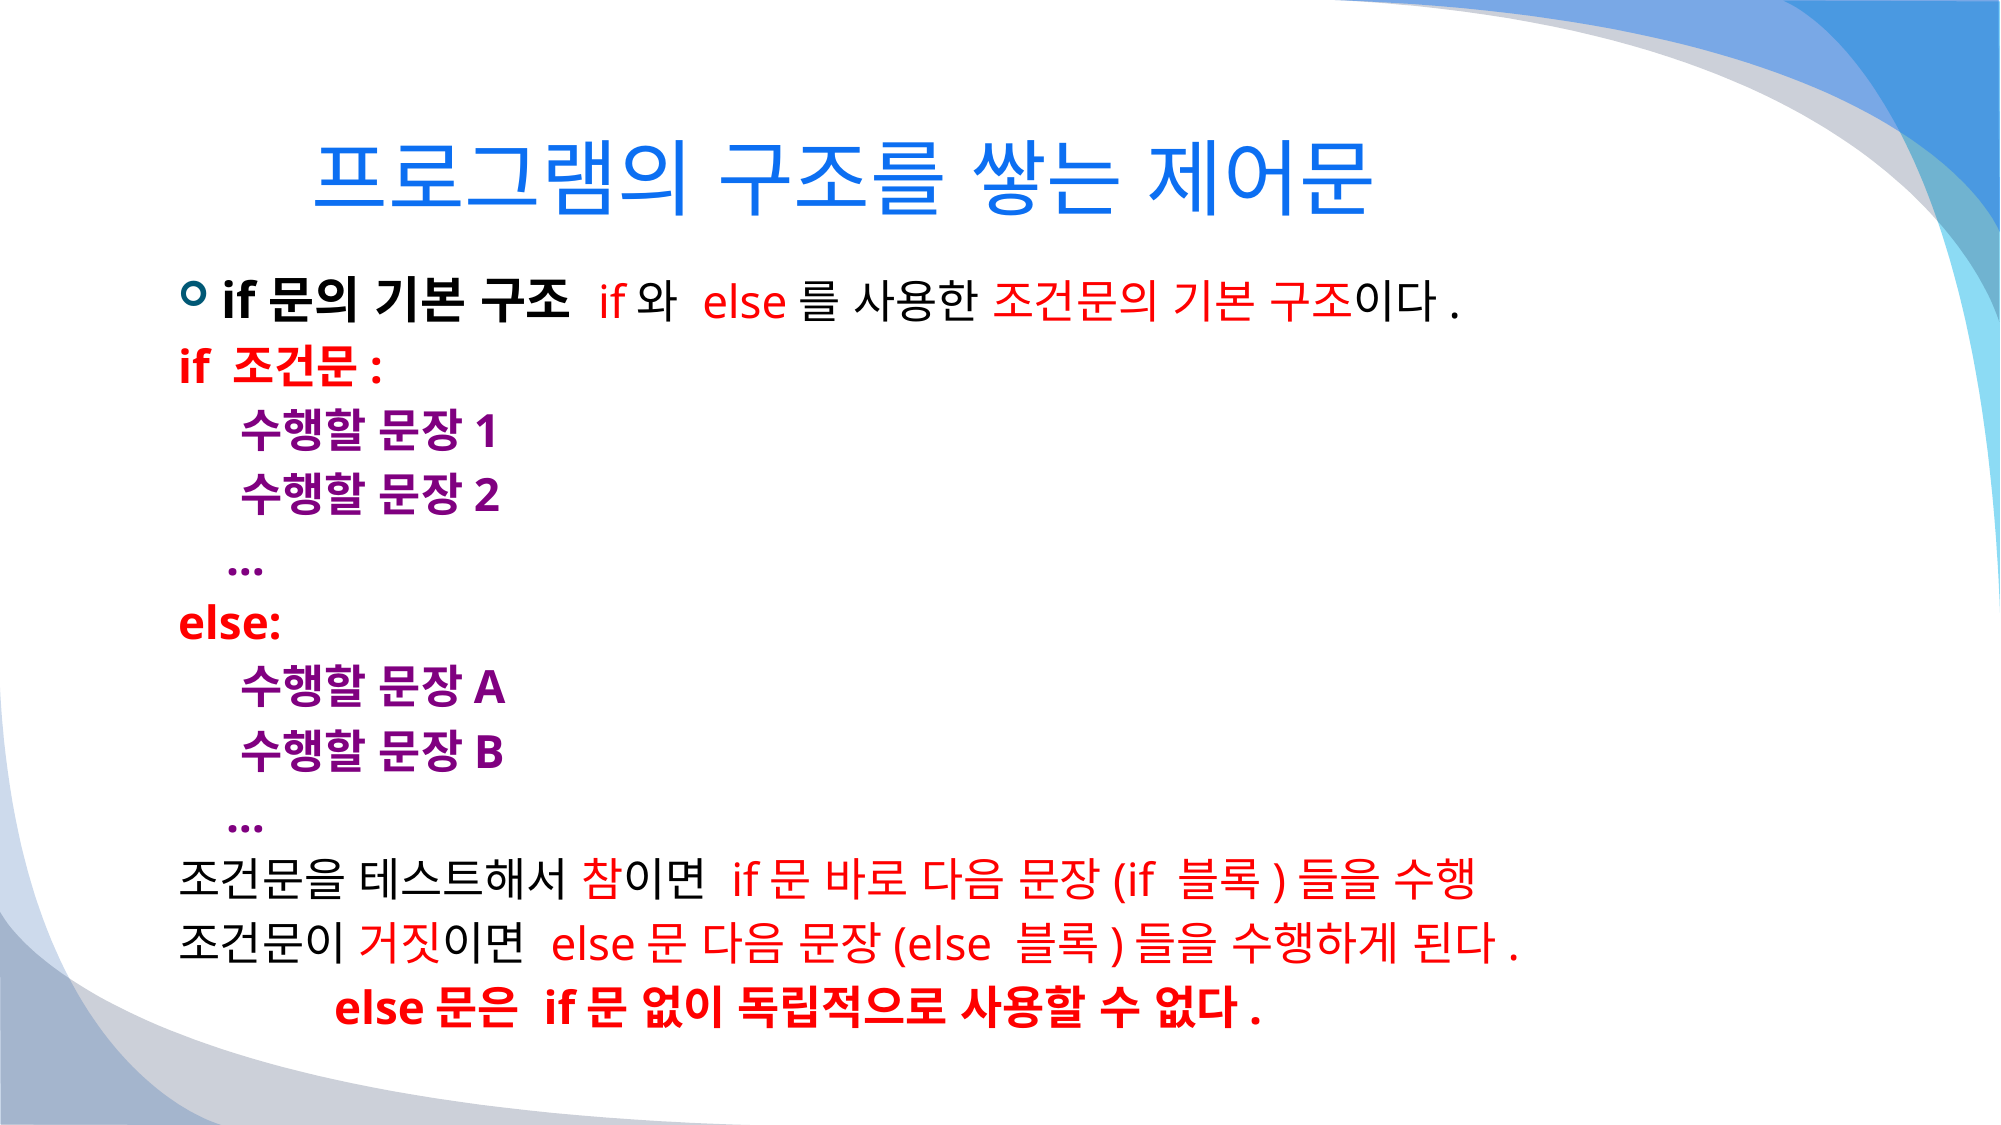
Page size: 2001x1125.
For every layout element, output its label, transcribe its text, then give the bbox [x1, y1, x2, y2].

list if문의 기본 구조 if와 else를 사용한 조건문의 기본 구조이다. if 조건문: 수행할 문장1 수행할 문장2 ... else: 수행할 문장A 수행할 문장B ... 조건문을 테스트해서 참이면 if문 바로 다음 문장(if 블록)들을 수행 조건문이 거짓이면 else문 다음 문장(else 블록)들을 수행하게 된다. else문은 if문 없이 독립적으로 사용할 수 없다. [163, 230, 1837, 1106]
title 프로그램의 구조를 쌓는 제어문 [296, 82, 1782, 230]
